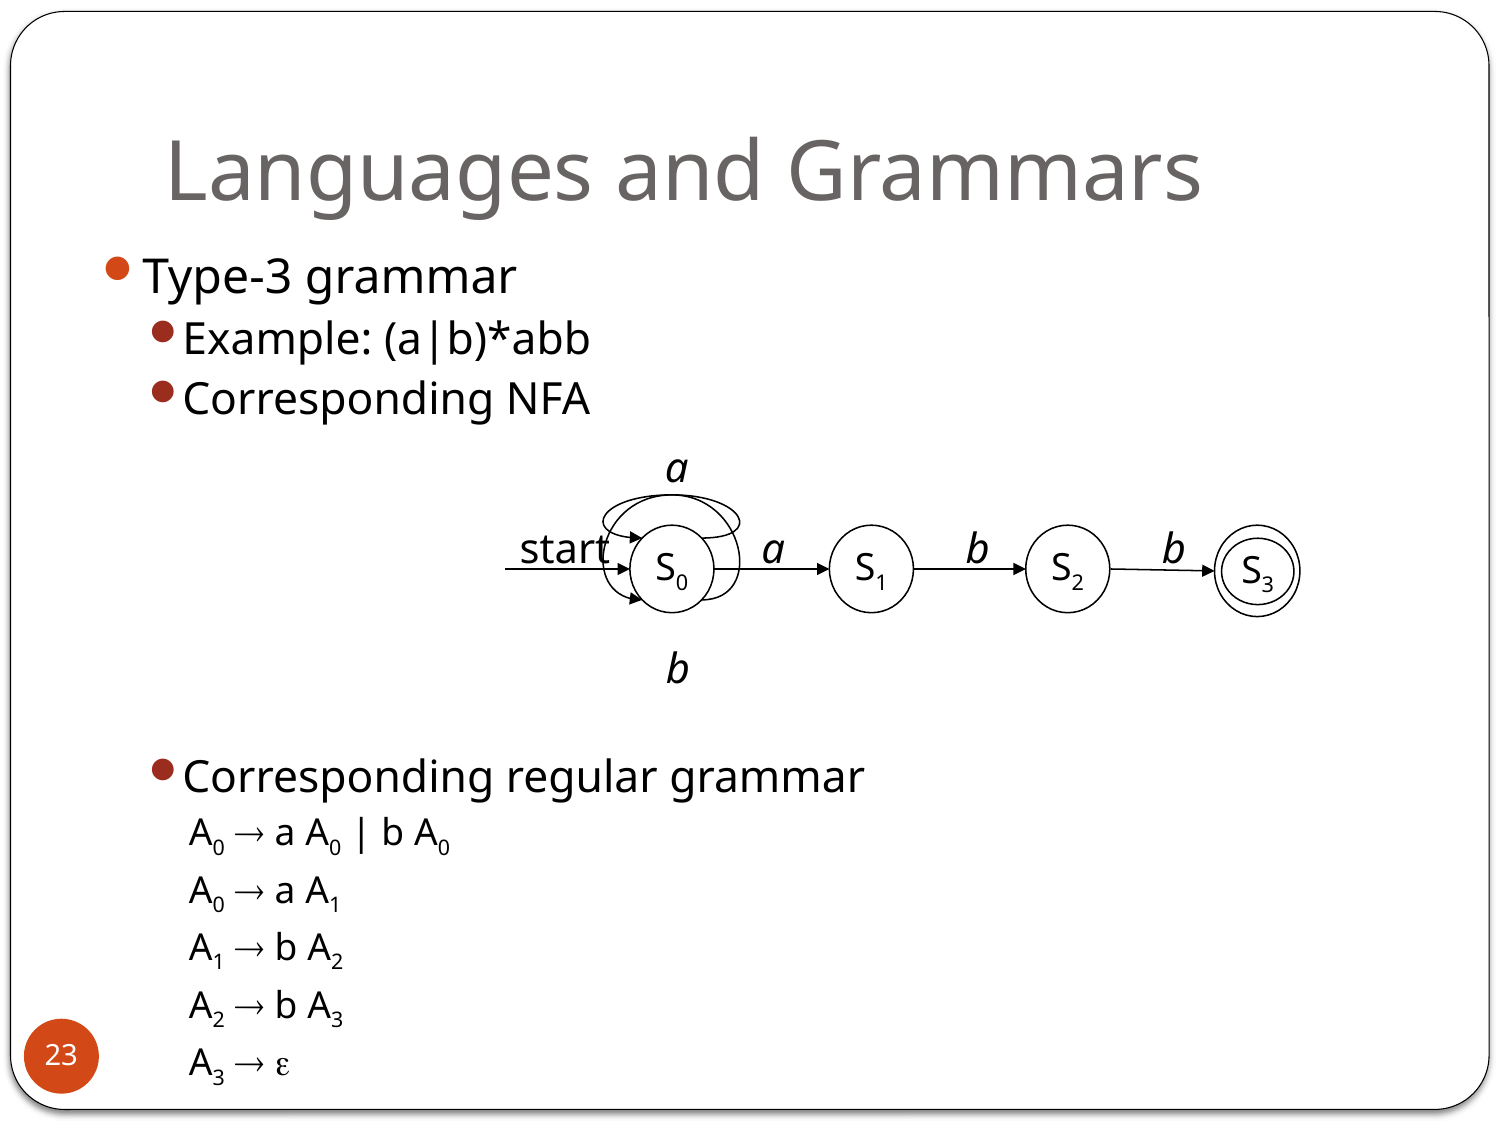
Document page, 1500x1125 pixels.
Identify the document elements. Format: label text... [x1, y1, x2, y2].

slide_number 23 [23, 1018, 99, 1094]
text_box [500, 433, 1301, 701]
title Languages and Grammars [150, 45, 1425, 233]
list Type-3 grammar Example: (a|b)*abb Corresponding NFA Corresponding regular grammar A0  a A0 | b A0 A0  a A1 A1  b A2 A2  b A3 A3   [87, 237, 1425, 1100]
